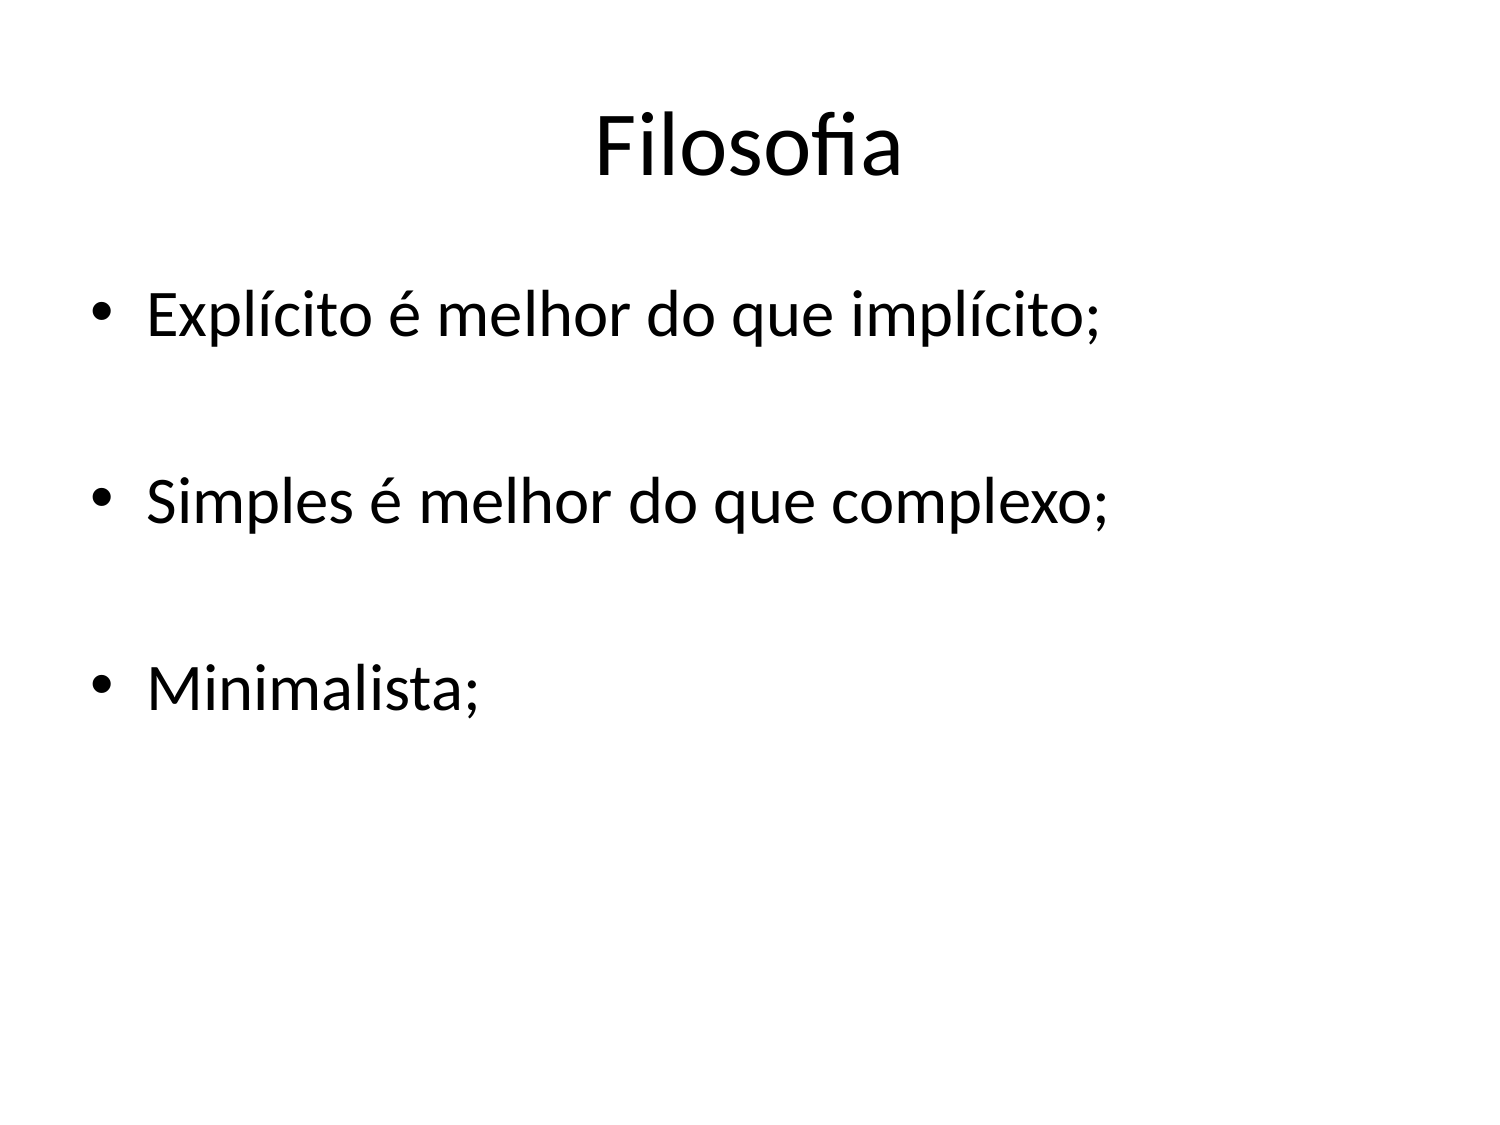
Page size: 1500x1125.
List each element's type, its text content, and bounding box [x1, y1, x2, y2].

list Explícito é melhor do que implícito; Simples é melhor do que complexo; Minimalista; [75, 262, 1425, 1005]
title Filosofia [75, 45, 1425, 233]
